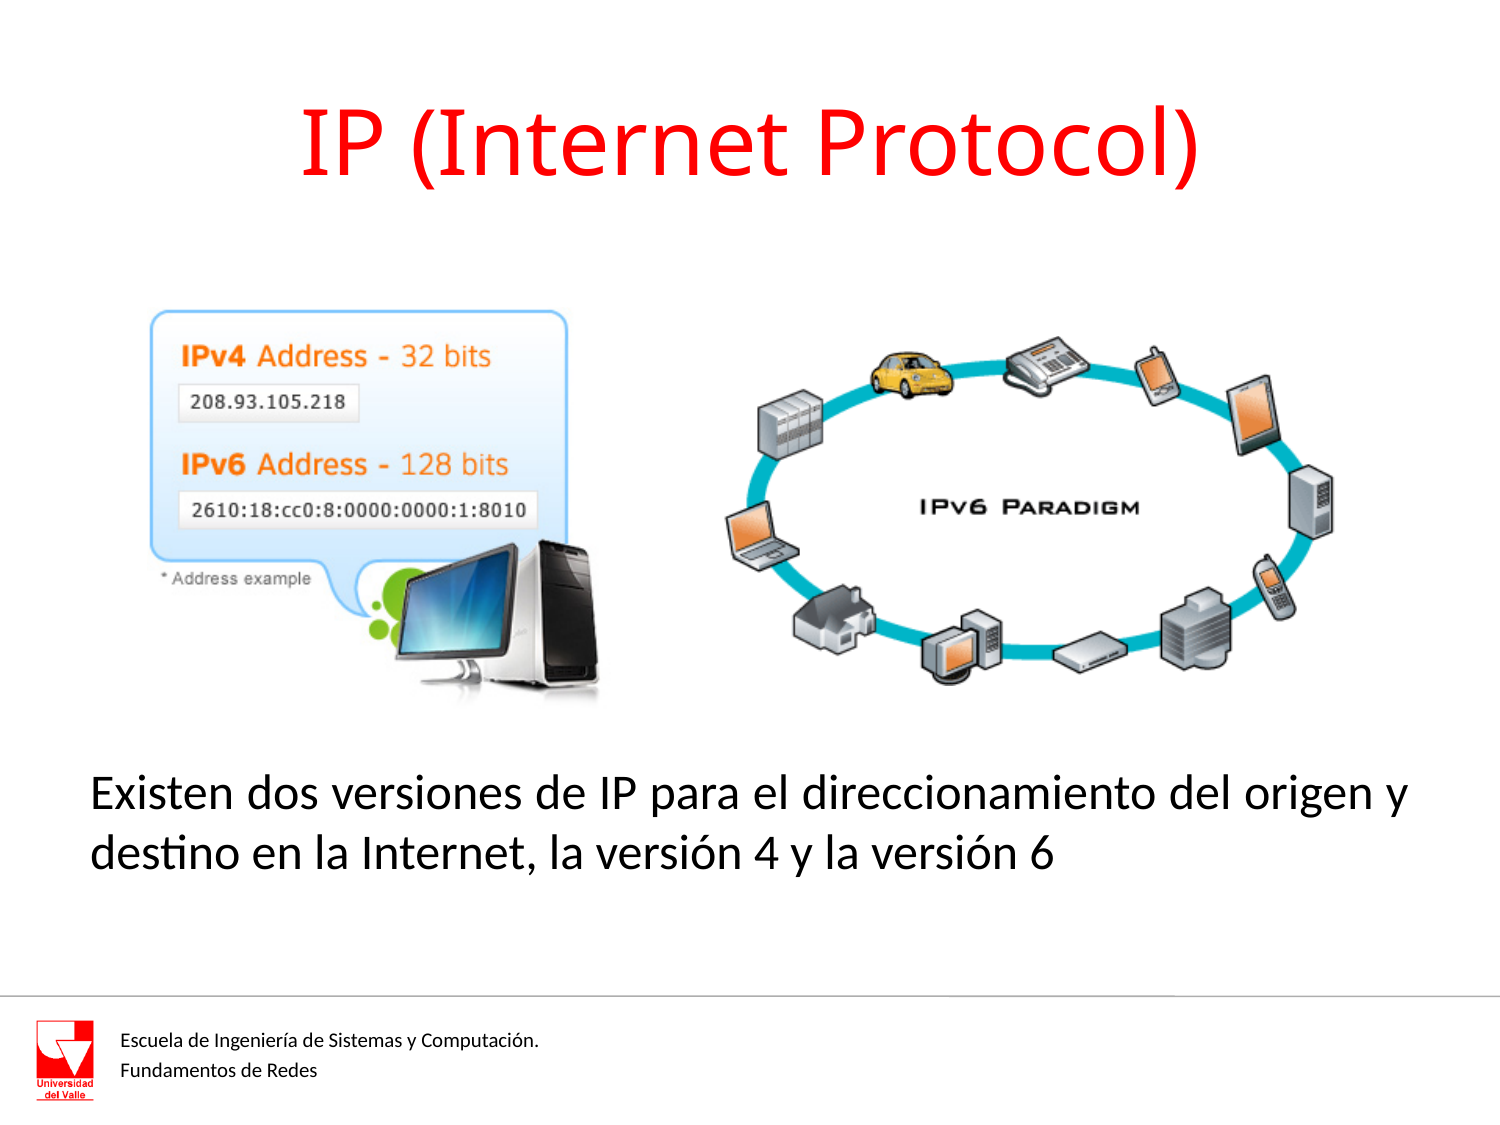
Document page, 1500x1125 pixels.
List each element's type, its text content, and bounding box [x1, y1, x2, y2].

title IP (Internet Protocol) [75, 45, 1425, 233]
picture [35, 1019, 94, 1101]
picture [147, 307, 617, 715]
list Existen dos versiones de IP para el direccionamiento del origen y destino en la Internet, la versión 4 y la versión 6 [75, 262, 1425, 995]
picture [713, 336, 1348, 686]
